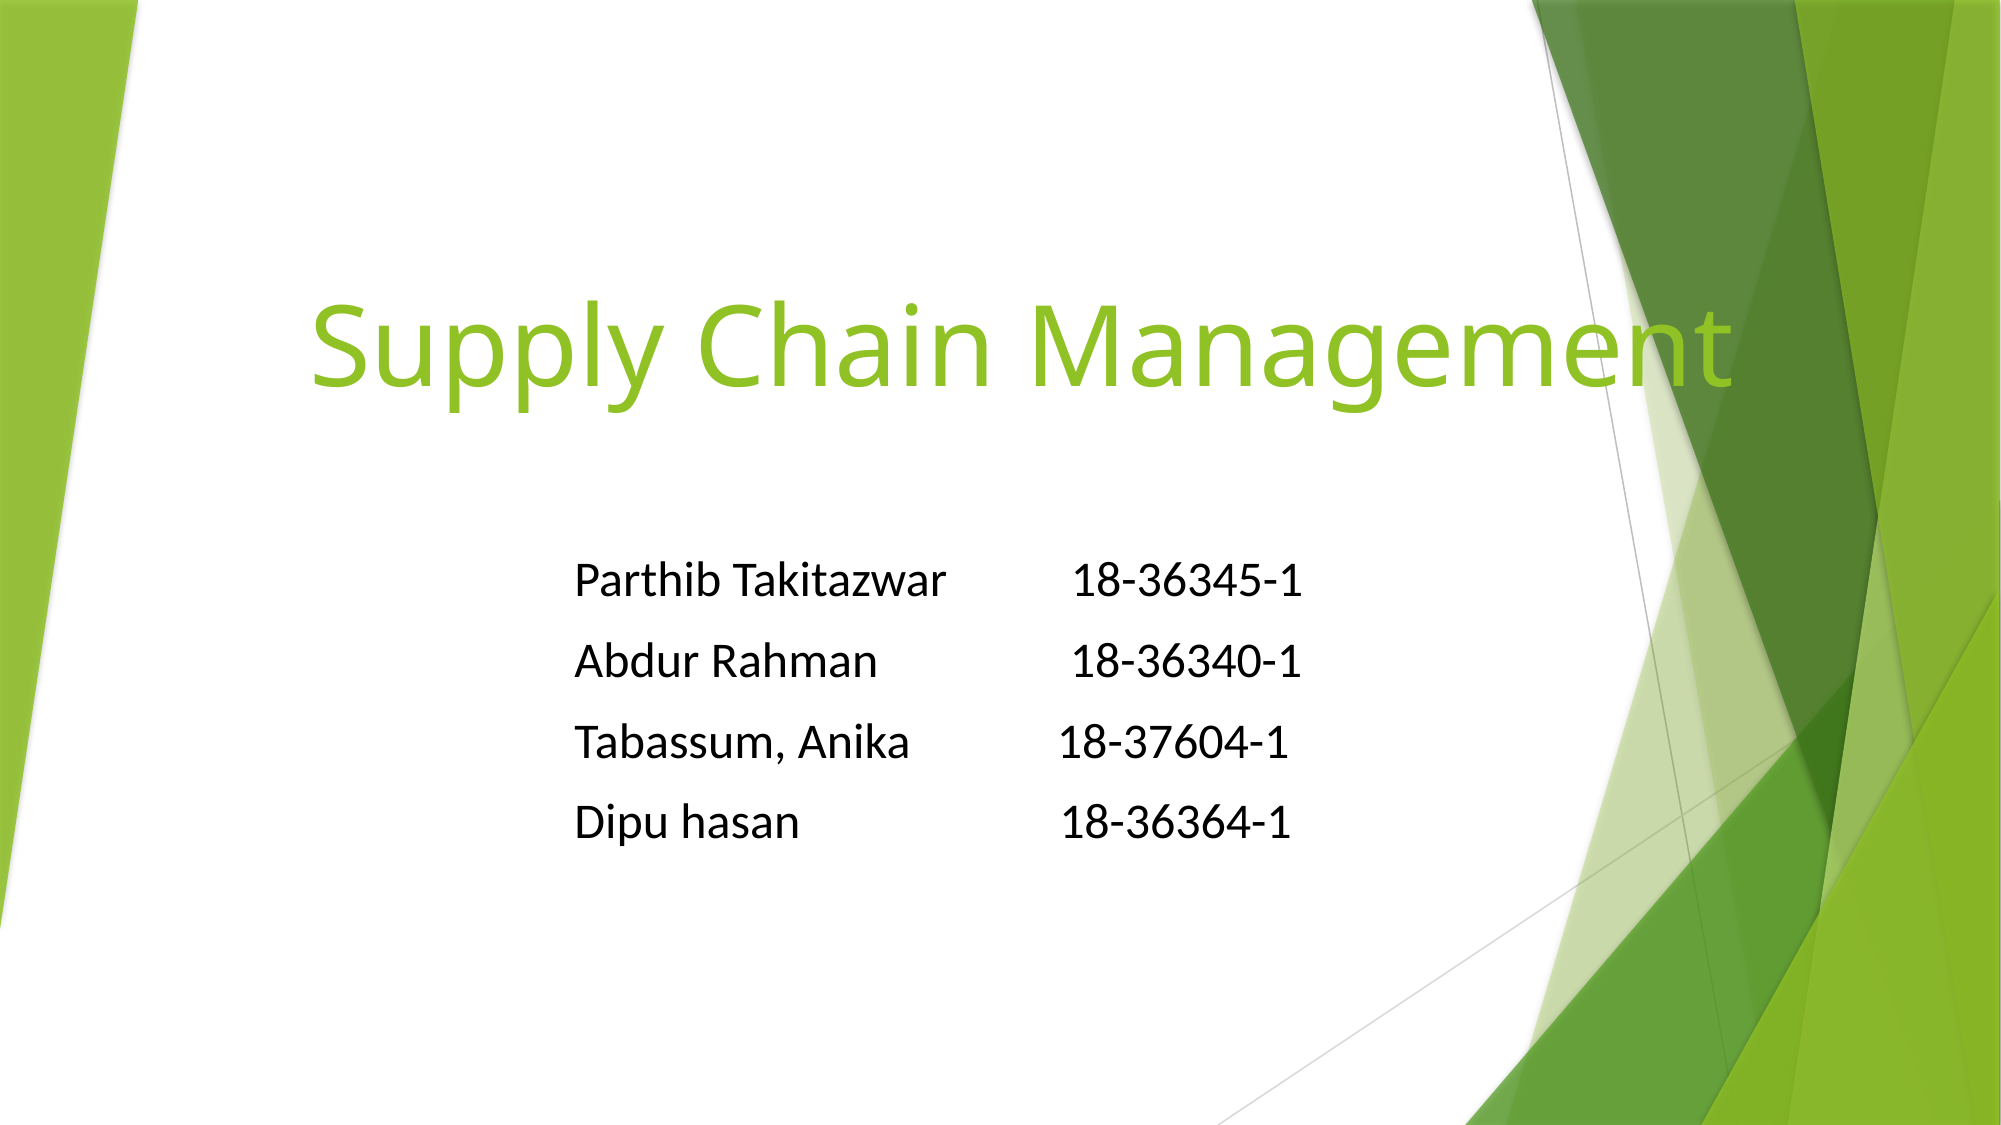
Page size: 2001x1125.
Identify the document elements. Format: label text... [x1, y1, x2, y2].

title Supply Chain Management [249, 25, 1750, 417]
text_box Parthib Takitazwar 18-36345-1 Abdur Rahman 18-36340-1 Tabassum, Anika 18-37604-1 Dipu hasan 18-36364-1 [559, 534, 1693, 857]
